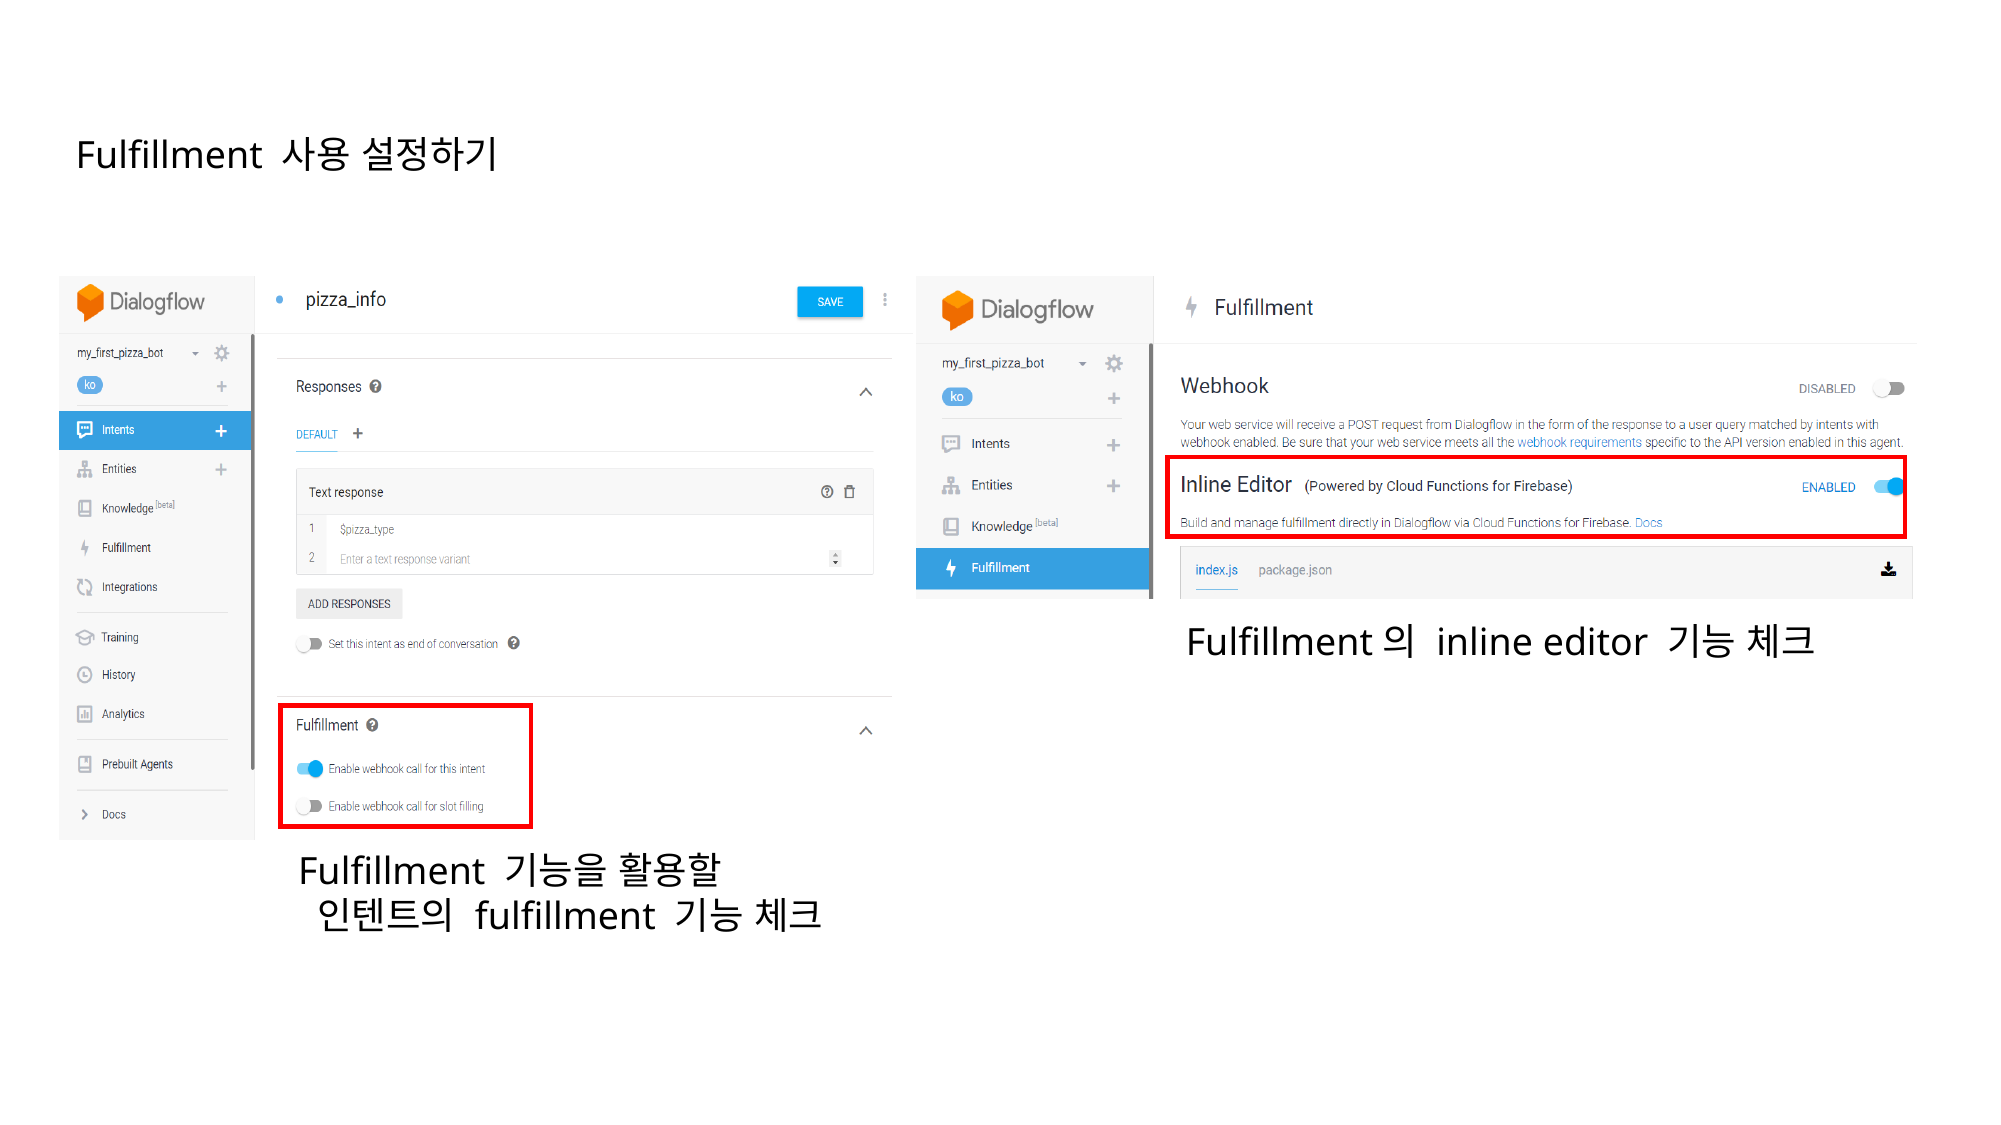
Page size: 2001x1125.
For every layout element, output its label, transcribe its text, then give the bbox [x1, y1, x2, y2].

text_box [59, 276, 913, 840]
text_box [916, 276, 1917, 599]
text_box Fulfillment의 inline editor 기능 체크 [1171, 610, 1831, 671]
text_box Fulfillment 사용 설정하기 [60, 123, 1061, 184]
text_box Fulfillment 기능을 활용할 인텐트의 fulfillment 기능 체크 [283, 840, 839, 945]
